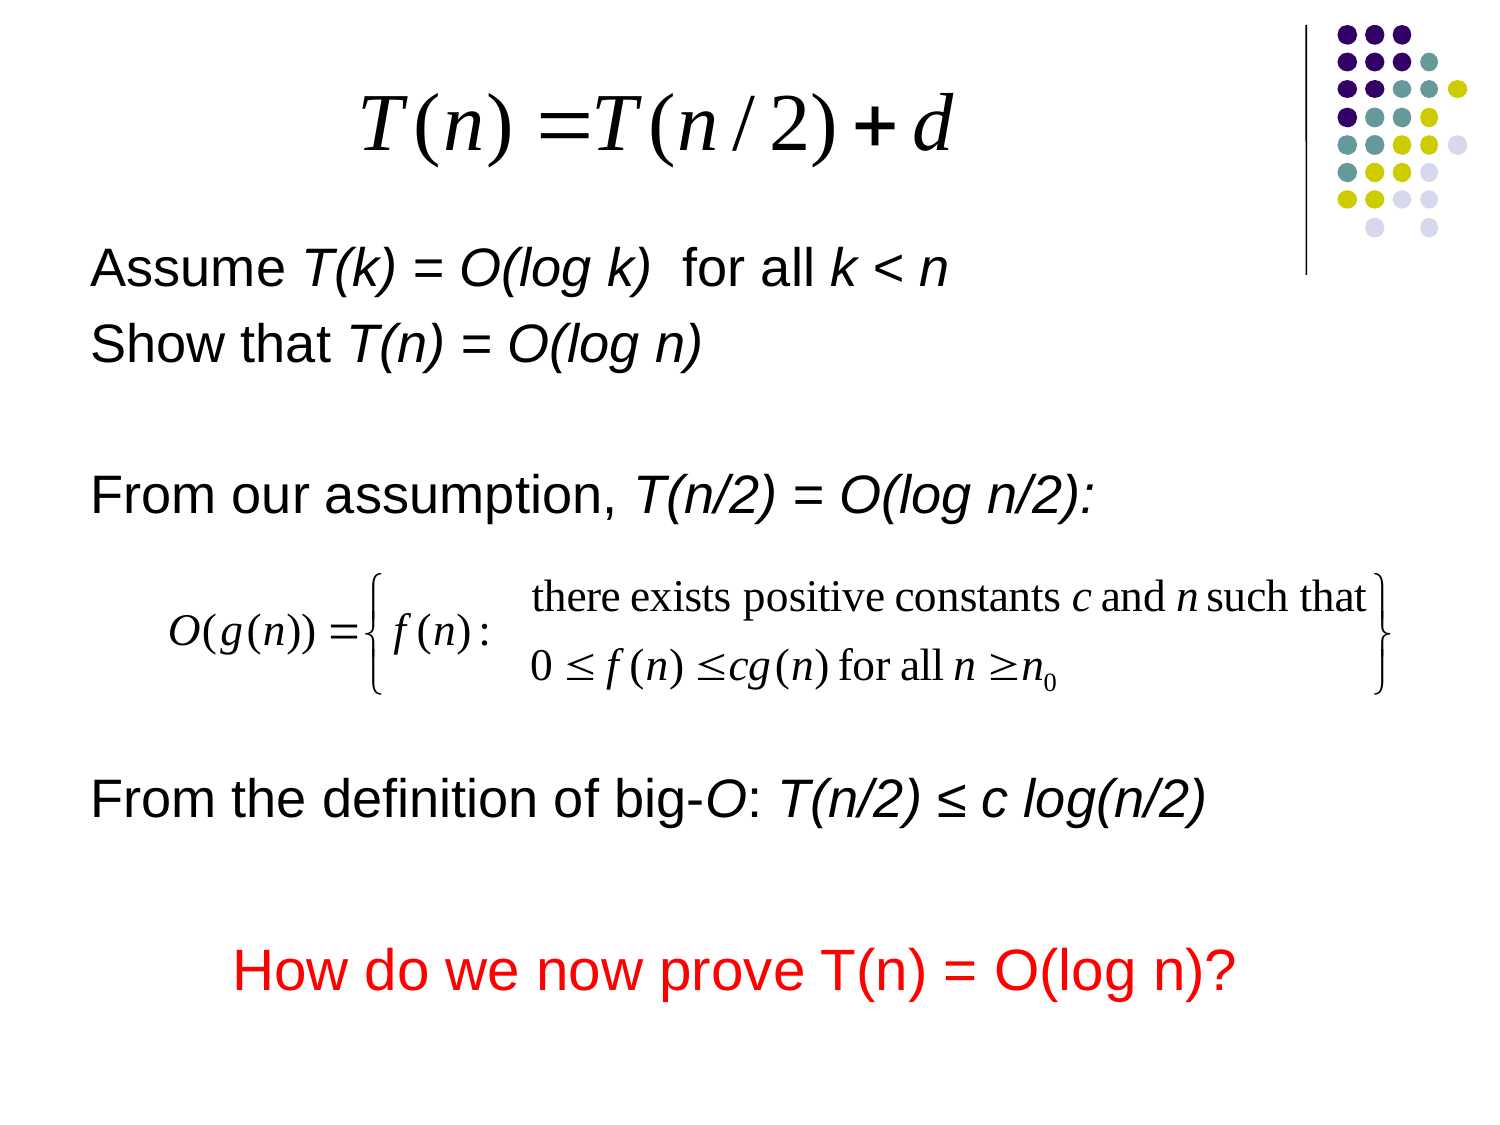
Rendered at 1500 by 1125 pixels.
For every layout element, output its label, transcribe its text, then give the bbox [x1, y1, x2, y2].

list Assume T(k) = O(log k) for all k < n Show that T(n) = O(log n) From our assumption, T(n/2) = O(log n/2): From the definition of big-O: T(n/2) ≤ c log(n/2) [75, 224, 1425, 1006]
text_box How do we now prove T(n) = O(log n)? [217, 924, 1254, 1010]
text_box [162, 562, 1403, 707]
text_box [349, 74, 976, 186]
